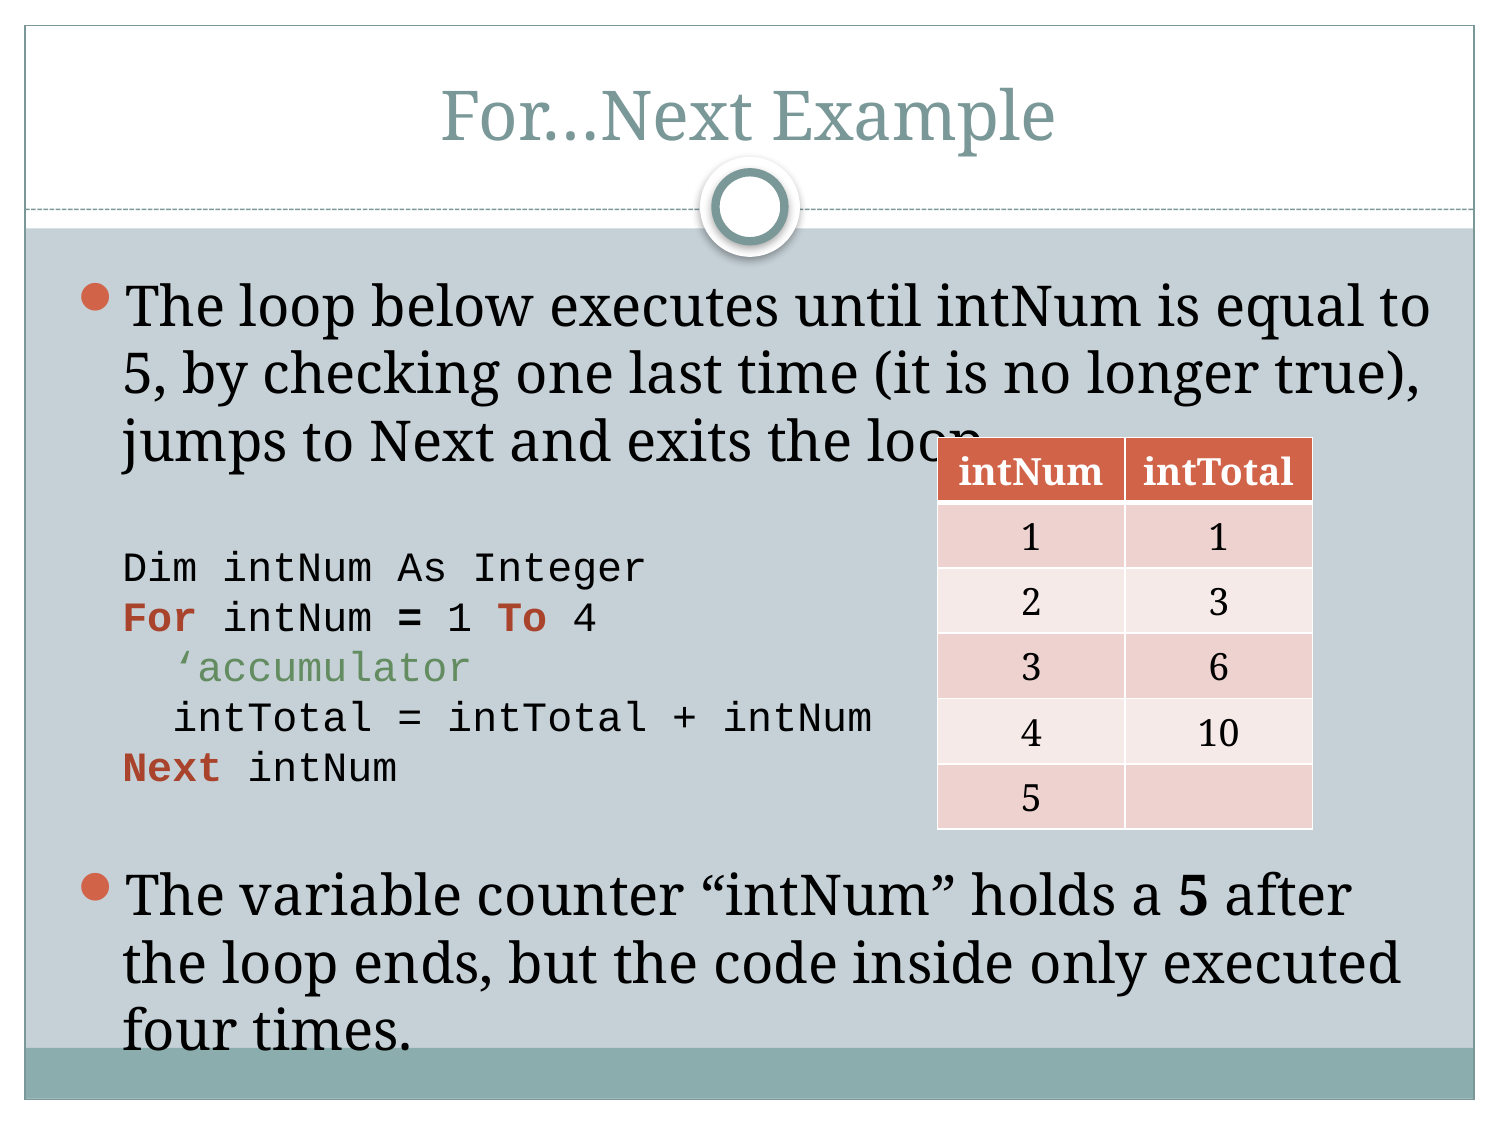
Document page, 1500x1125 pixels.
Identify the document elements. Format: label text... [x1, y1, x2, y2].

table_cell 10 [1126, 699, 1312, 763]
table_cell 1 [1126, 505, 1312, 567]
title For…Next Example [49, 37, 1450, 162]
table_cell [1126, 765, 1312, 828]
table_cell 5 [938, 765, 1124, 828]
table_header intNum [938, 438, 1124, 500]
text_box The loop below executes until intNum is equal to 5, by checking one last time (it is no longer true), jumps to Next and exits the loop. Dim intNum As Integer For intNum = 1 To 4 ‘accumulator intTotal = intTotal + intNum Next intNum The variable counter “intNum” holds a 5 after the loop ends, but the code inside only executed four times. [62, 262, 1463, 1070]
table_cell 2 [938, 569, 1124, 632]
table_cell 6 [1126, 634, 1312, 698]
table_header intTotal [1126, 438, 1312, 500]
table_cell 1 [938, 505, 1124, 567]
table_cell 3 [1126, 569, 1312, 632]
table_cell 4 [938, 699, 1124, 763]
table_cell 3 [938, 634, 1124, 698]
